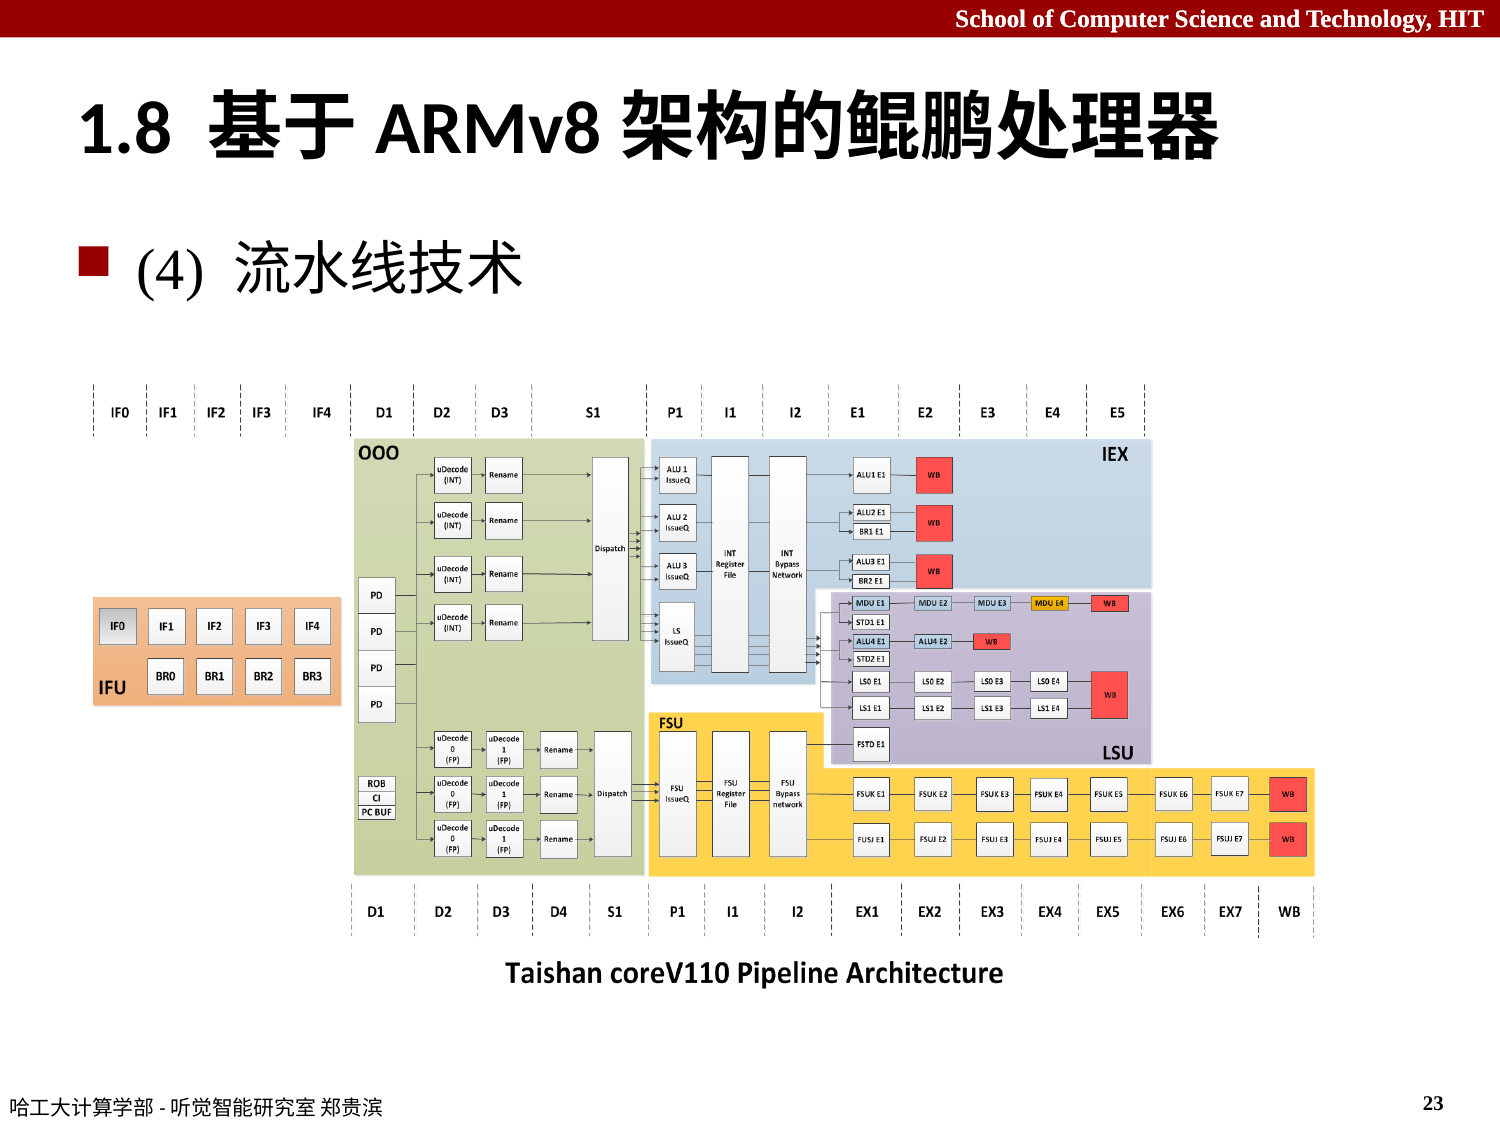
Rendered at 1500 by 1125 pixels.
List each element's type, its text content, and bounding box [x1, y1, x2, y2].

title 1.8 基于ARMv8架构的鲲鹏处理器 [61, 60, 1488, 187]
picture [93, 384, 1315, 993]
list (4) 流水线技术 [64, 223, 1476, 1088]
